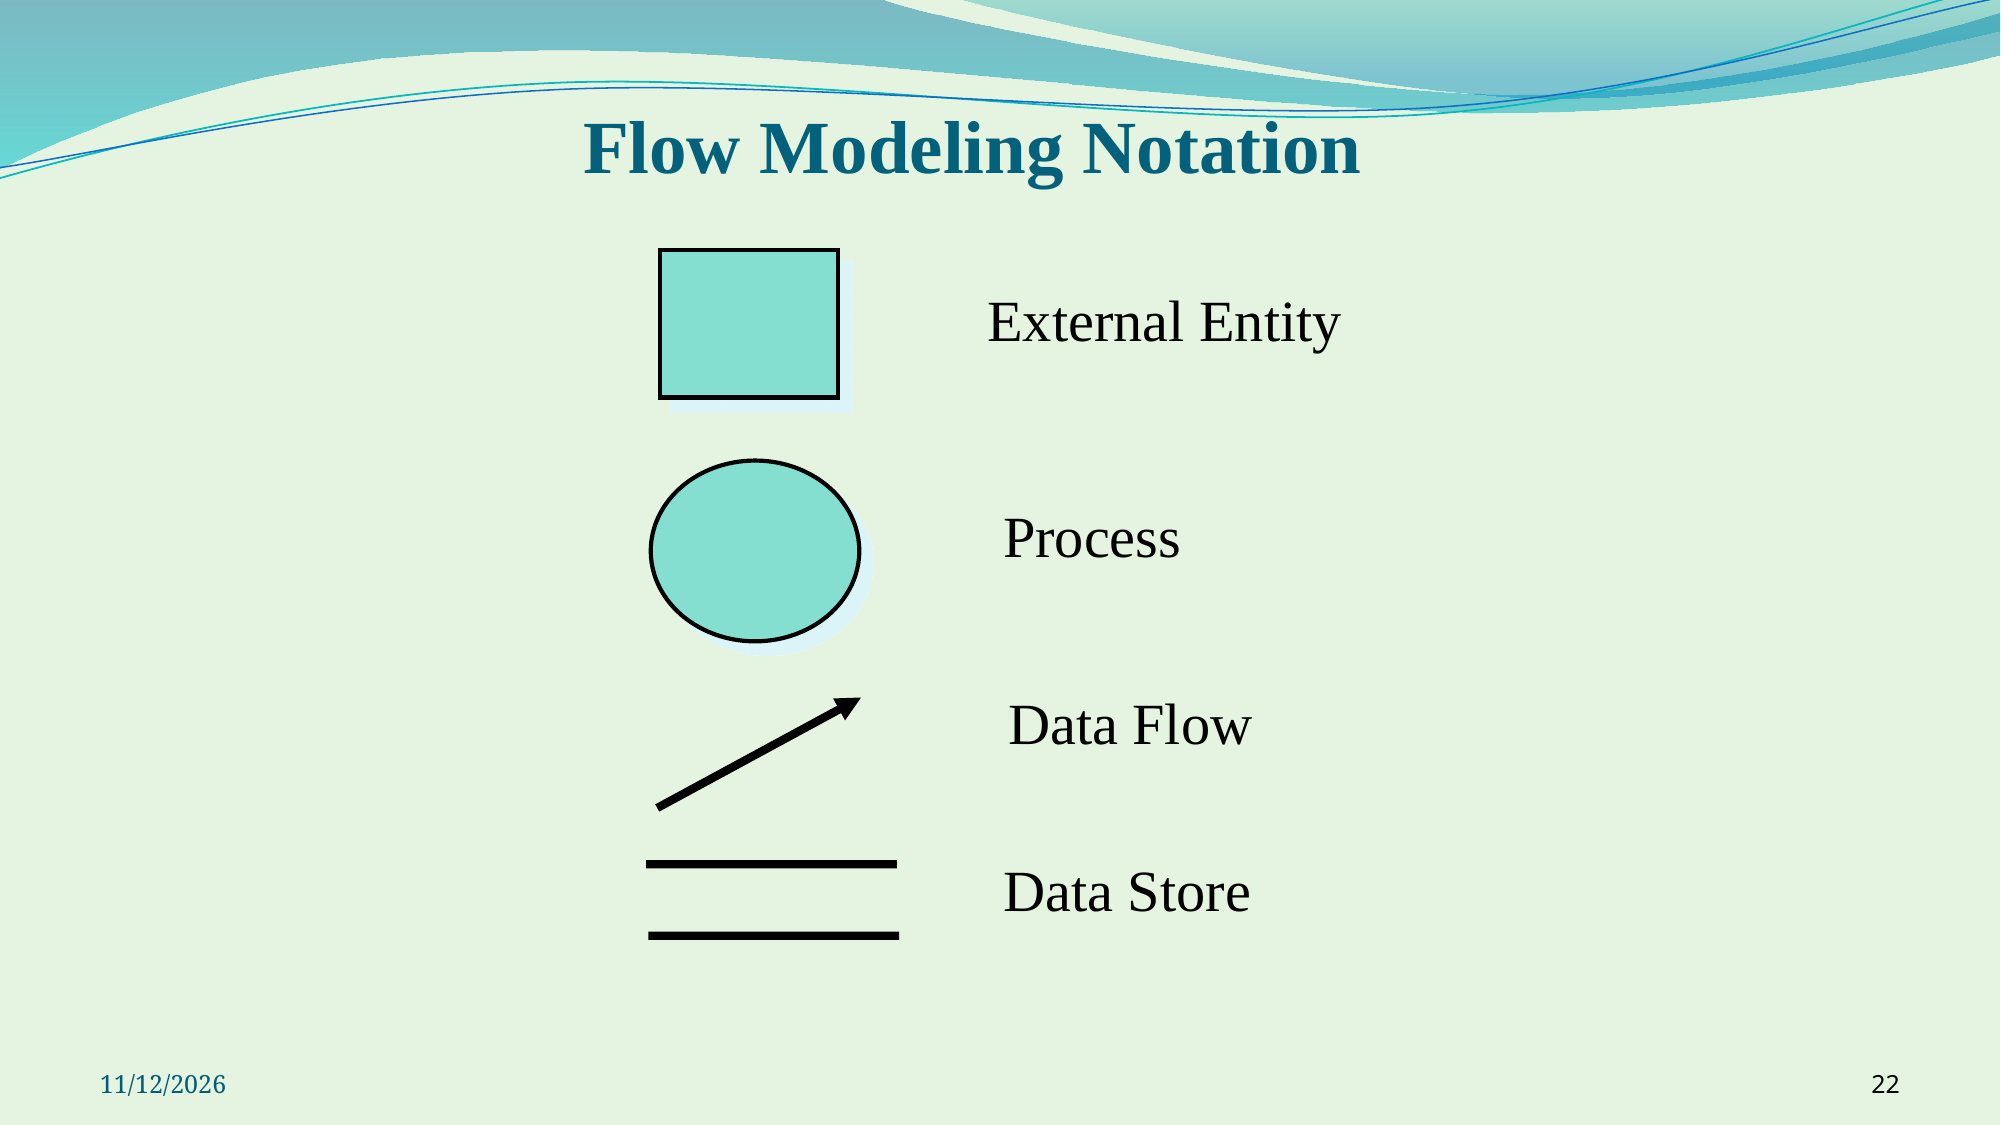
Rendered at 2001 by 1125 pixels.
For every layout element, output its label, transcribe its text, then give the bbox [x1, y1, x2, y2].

text_box [657, 697, 862, 809]
text_box Data Store [986, 844, 1269, 931]
text_box [660, 250, 839, 398]
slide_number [99, 1042, 567, 1103]
text_box Data Flow [991, 678, 1270, 765]
slide_number 22 [1733, 1042, 1900, 1103]
text_box [650, 460, 860, 642]
text_box External Entity [970, 274, 1360, 361]
text_box Process [986, 491, 1199, 578]
title Flow Modeling Notation [360, 149, 1586, 198]
